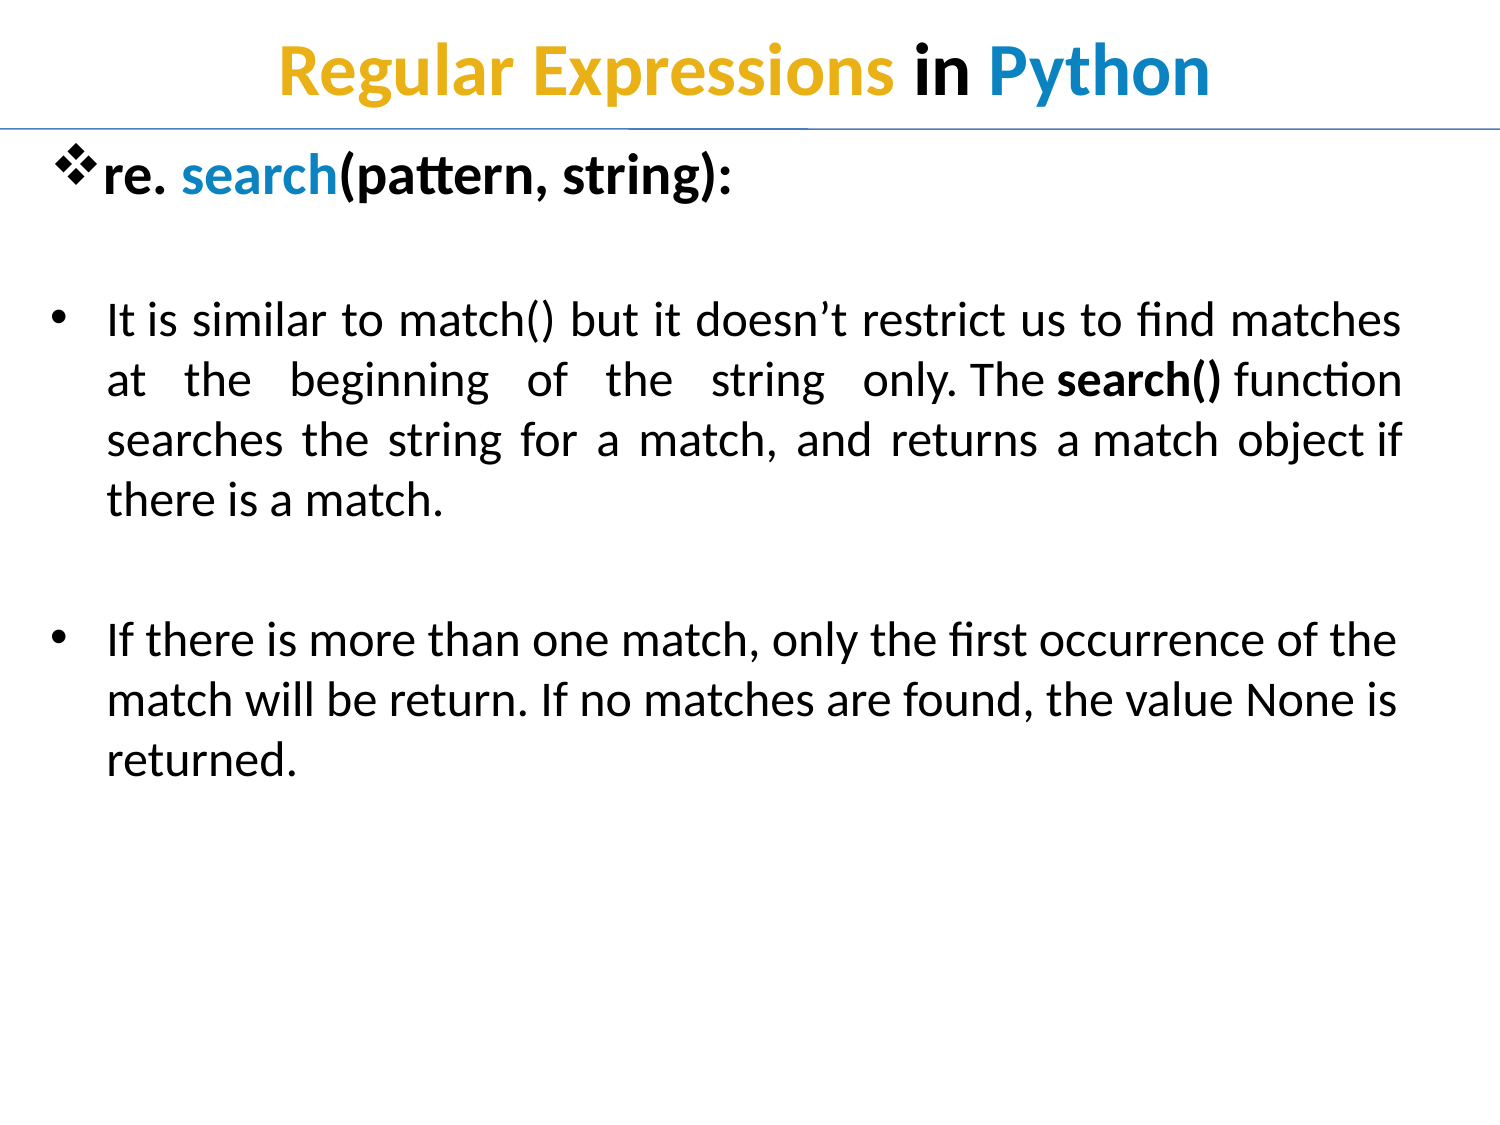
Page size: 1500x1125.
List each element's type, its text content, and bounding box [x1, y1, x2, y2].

title Regular Expressions in Python [70, 0, 1421, 127]
list re. search(pattern, string): It is similar to match() but it doesn’t restrict us to find matches at the beginning of the string only. The search() function searches the string for a match, and returns a match object if there is a match. If there is more than one match, only the first occurrence of the match will be return. If no matches are found, the value None is returned. [35, 137, 1418, 1125]
